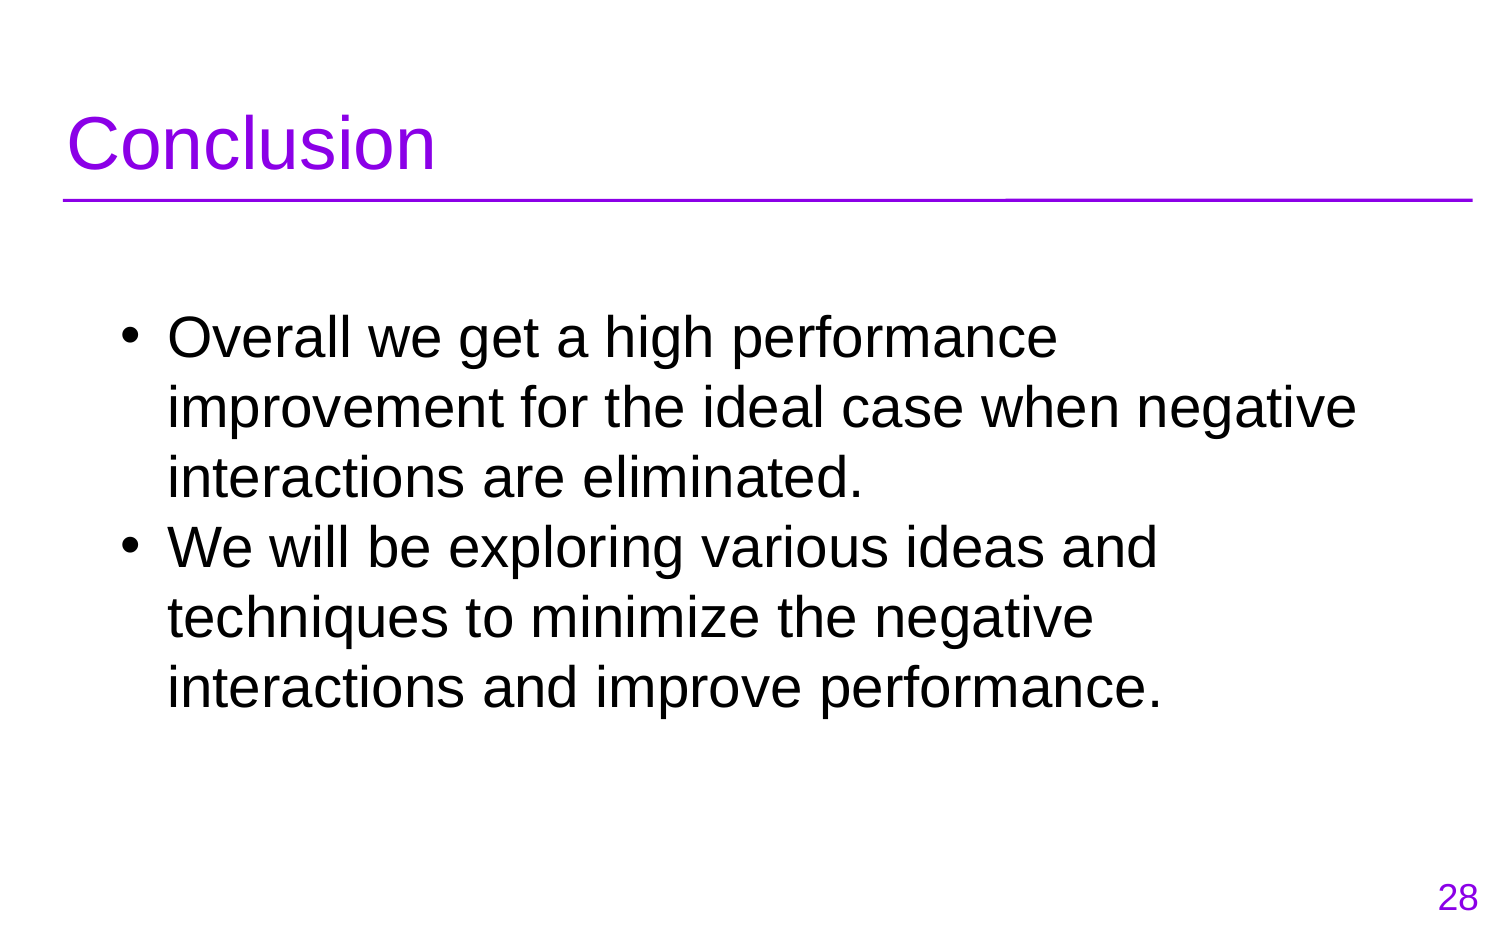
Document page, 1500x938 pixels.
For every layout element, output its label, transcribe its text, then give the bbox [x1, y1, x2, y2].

title Conclusion [51, 79, 1449, 185]
text_box Overall we get a high performance improvement for the ideal case when negative interactions are eliminated. We will be exploring various ideas and techniques to minimize the negative interactions and improve performance. [105, 291, 1389, 727]
slide_number 28 [1388, 859, 1494, 932]
